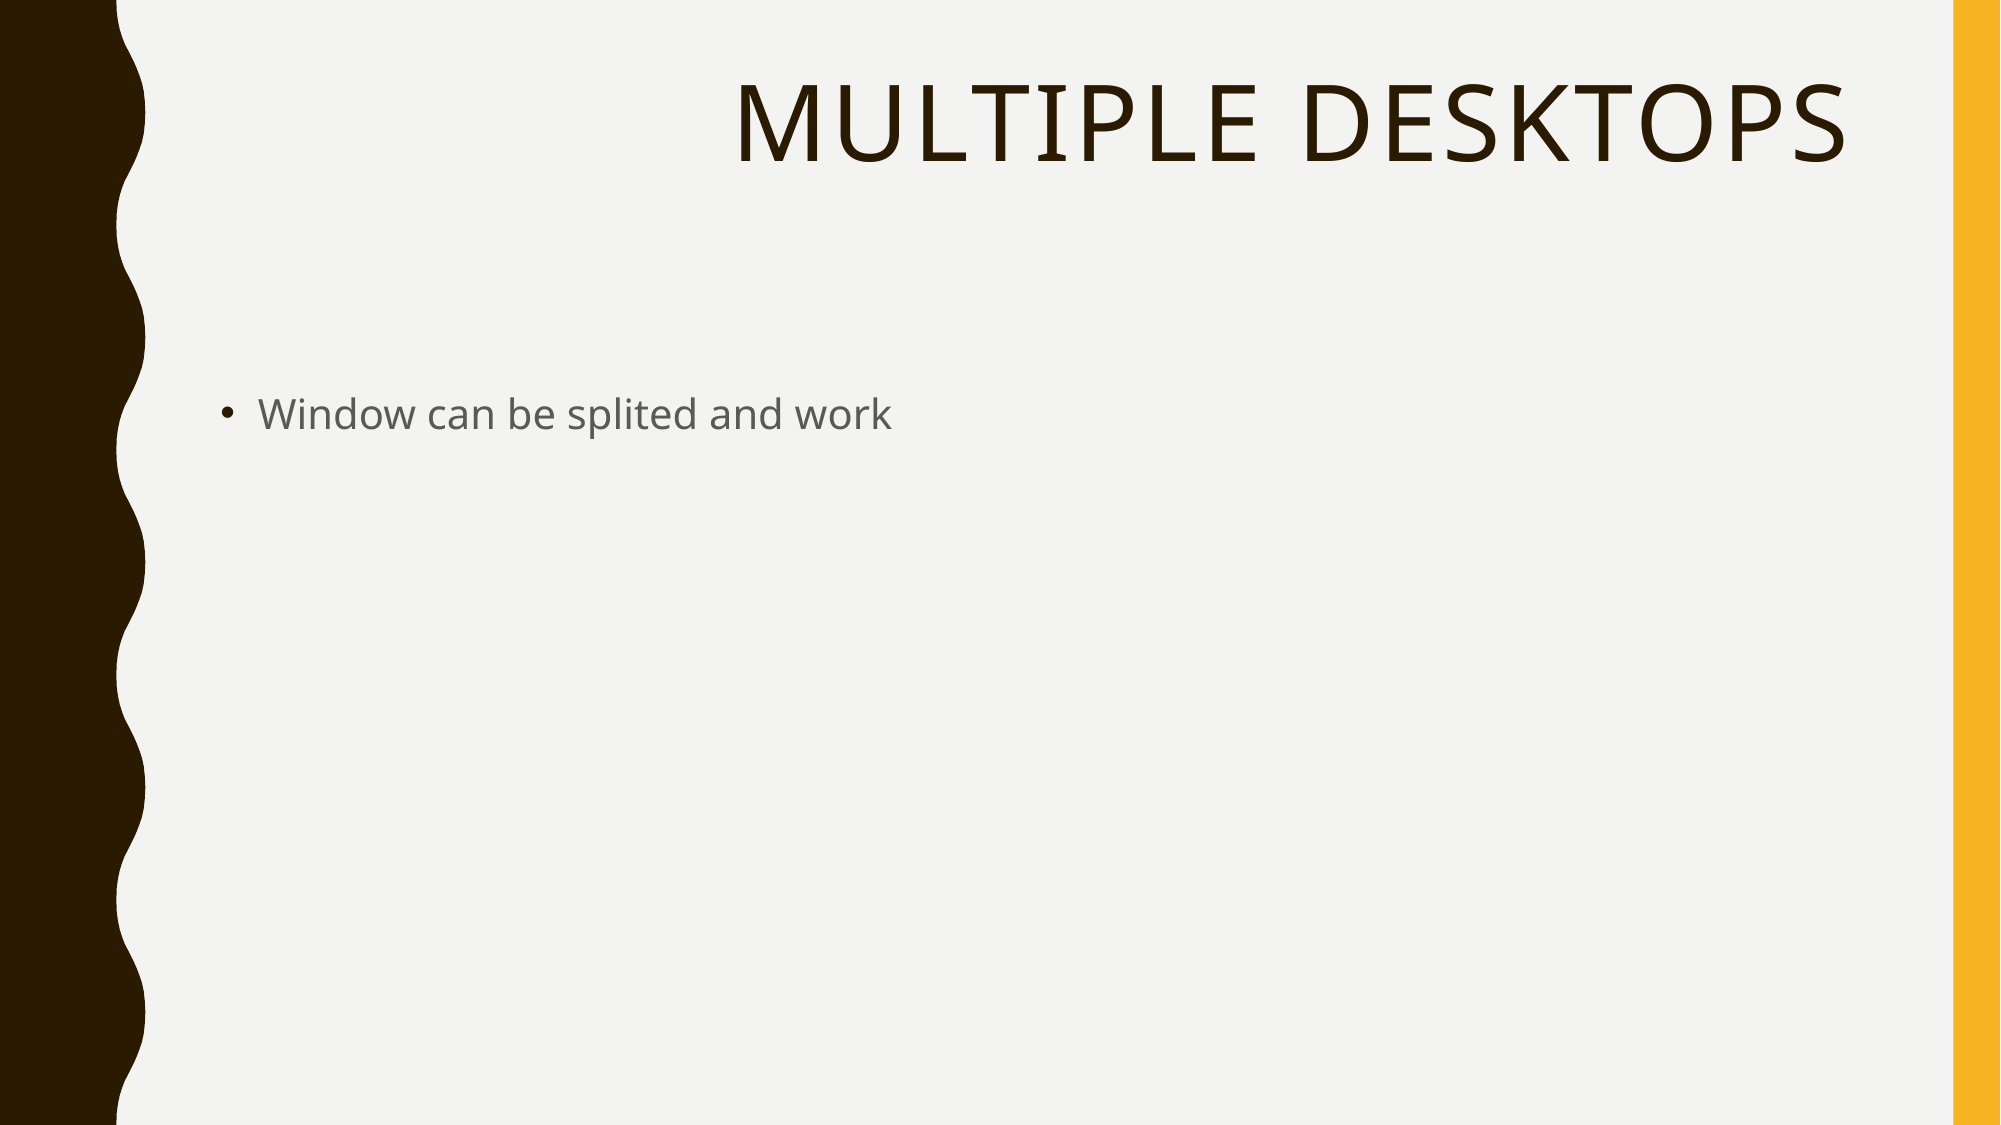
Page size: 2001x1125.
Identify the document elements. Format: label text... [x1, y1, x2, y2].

title Multiple Desktops [205, 62, 1875, 308]
list Window can be splited and work [205, 375, 1875, 965]
